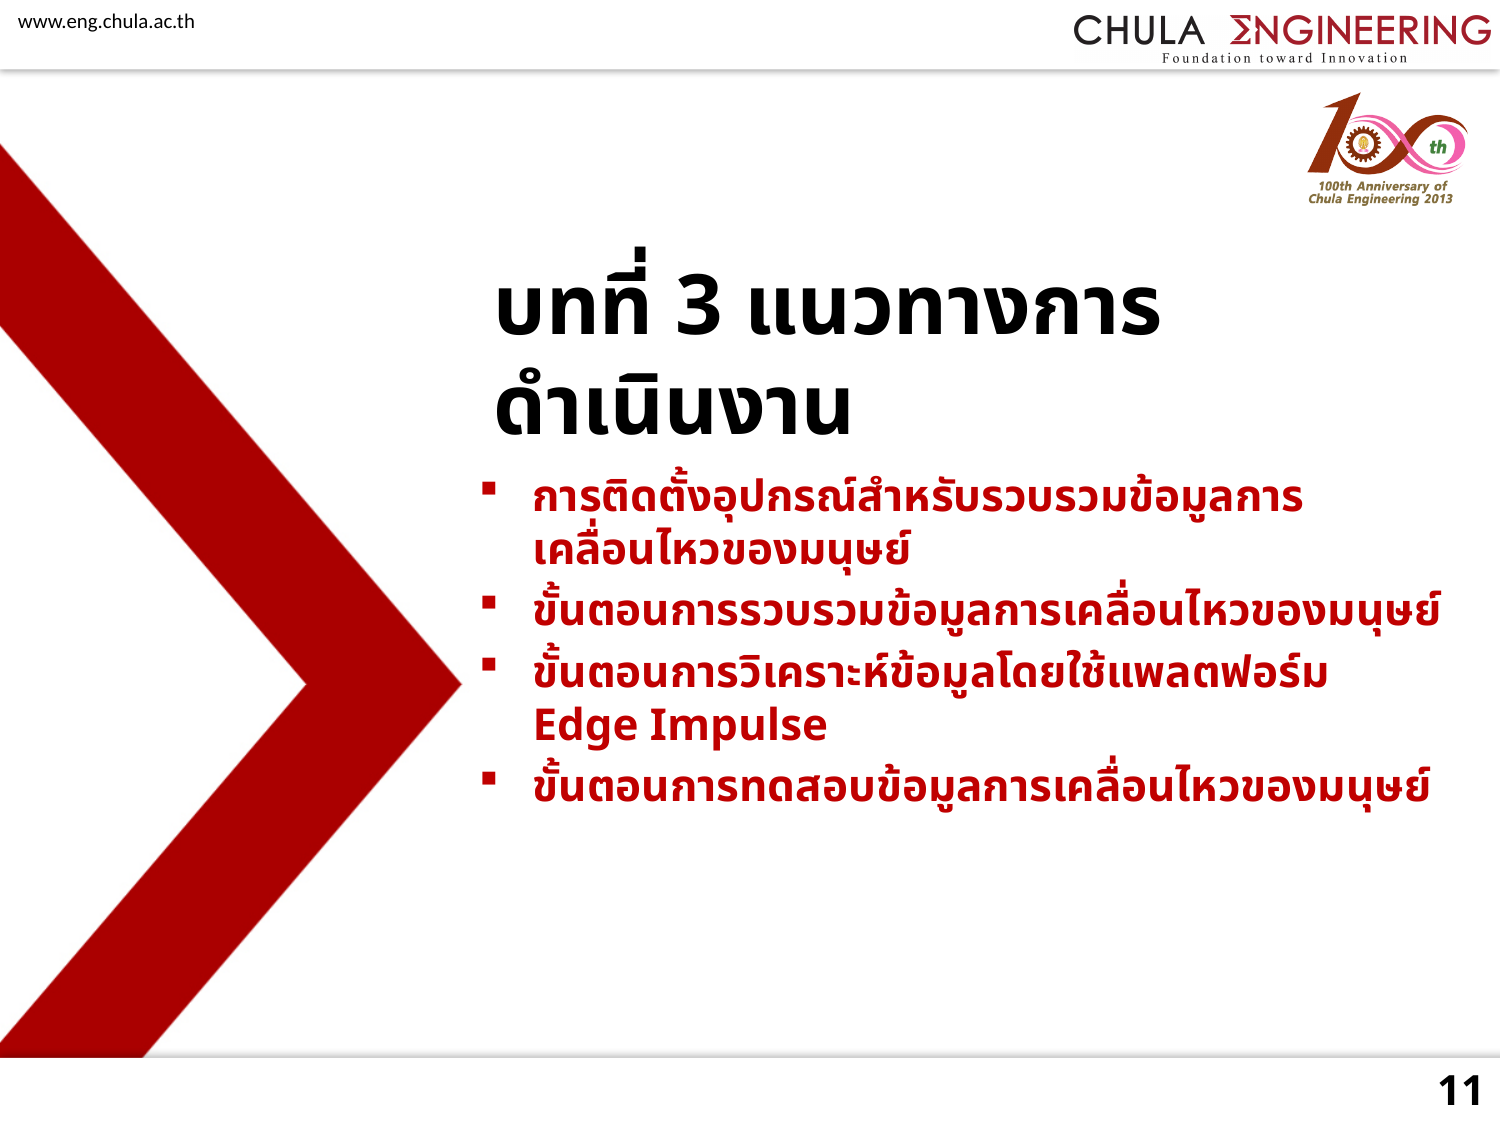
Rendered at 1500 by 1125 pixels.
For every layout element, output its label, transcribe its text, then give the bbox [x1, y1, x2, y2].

title บทที่ 3 แนวทางการดำเนินงาน [478, 290, 1394, 412]
picture [1074, 15, 1491, 63]
slide_number 11 [1149, 1062, 1500, 1123]
subtitle การติดตั้งอุปกรณ์สำหรับรวบรวมข้อมูลการเคลื่อนไหวของมนุษย์ ขั้นตอนการรวบรวมข้อมูลการเคลื่อนไหวของมนุษย์ ขั้นตอนการวิเคราะห์ข้อมูลโดยใช้แพลตฟอร์ม Edge Impulse ขั้นตอนการทดสอบข้อมูลการเคลื่อนไหวของมนุษย์ [463, 459, 1459, 920]
picture [0, 70, 1500, 1057]
